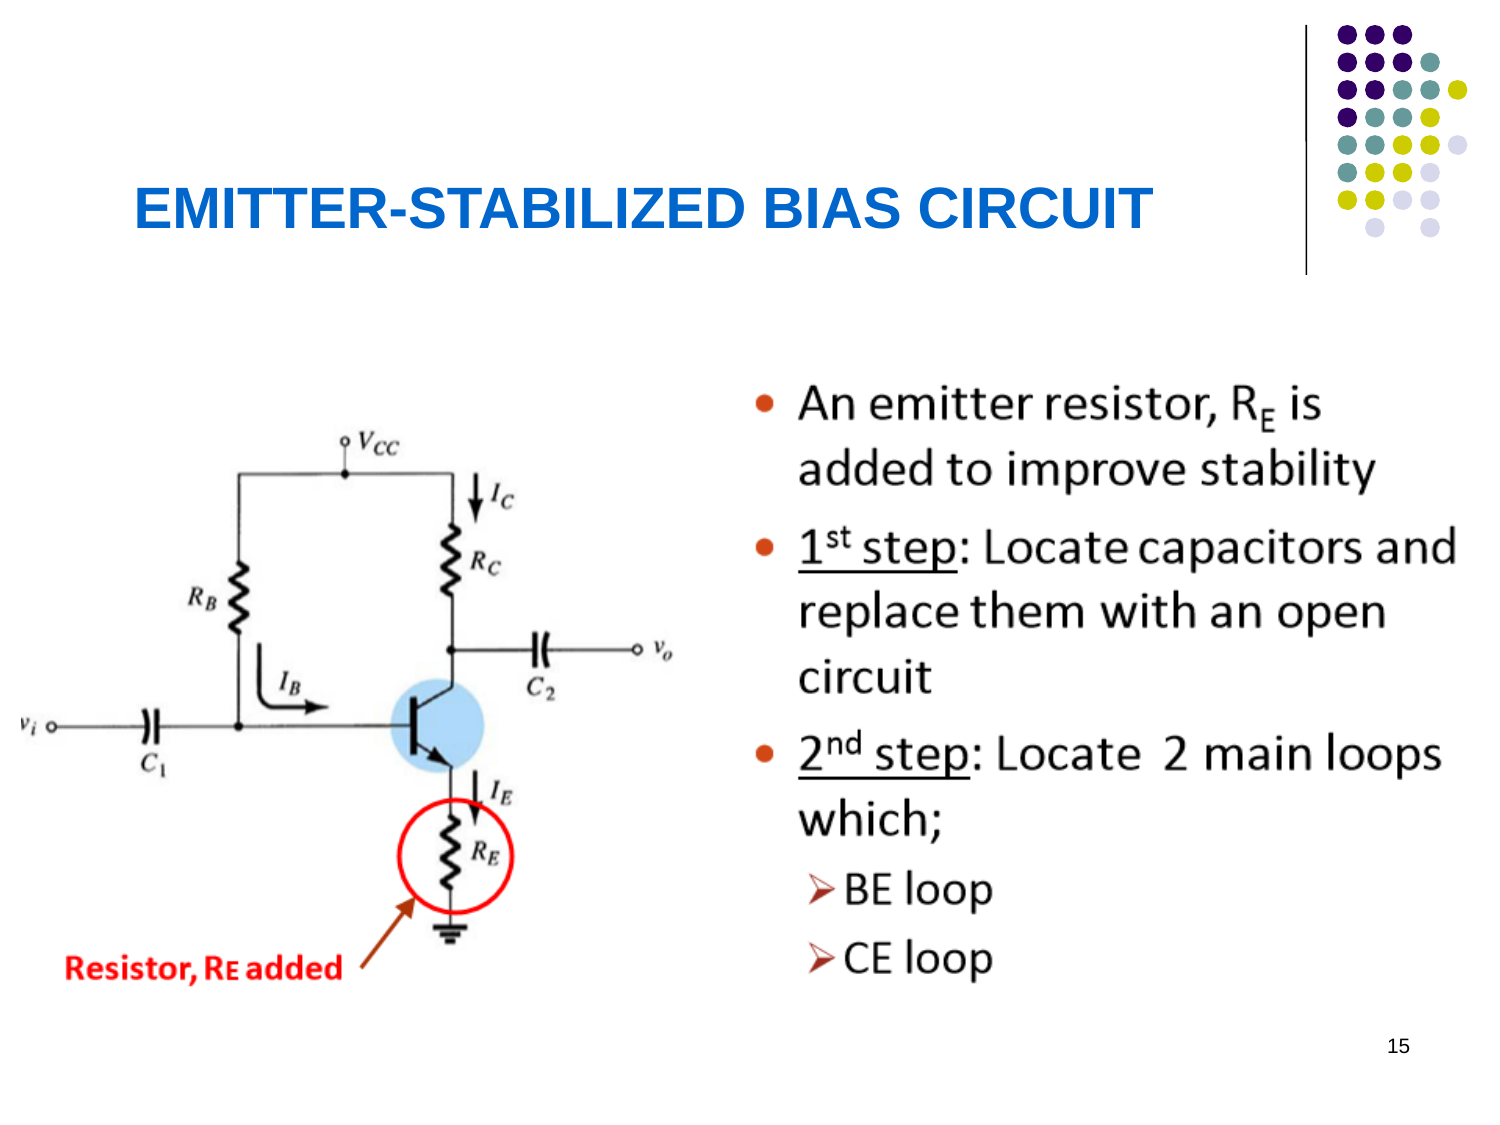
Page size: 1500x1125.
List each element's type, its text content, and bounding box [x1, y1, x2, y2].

slide_number 15 [1074, 1044, 1426, 1101]
text_box EMITTER-STABILIZED BIAS CIRCUIT [74, 162, 1213, 248]
picture [21, 278, 1468, 1035]
